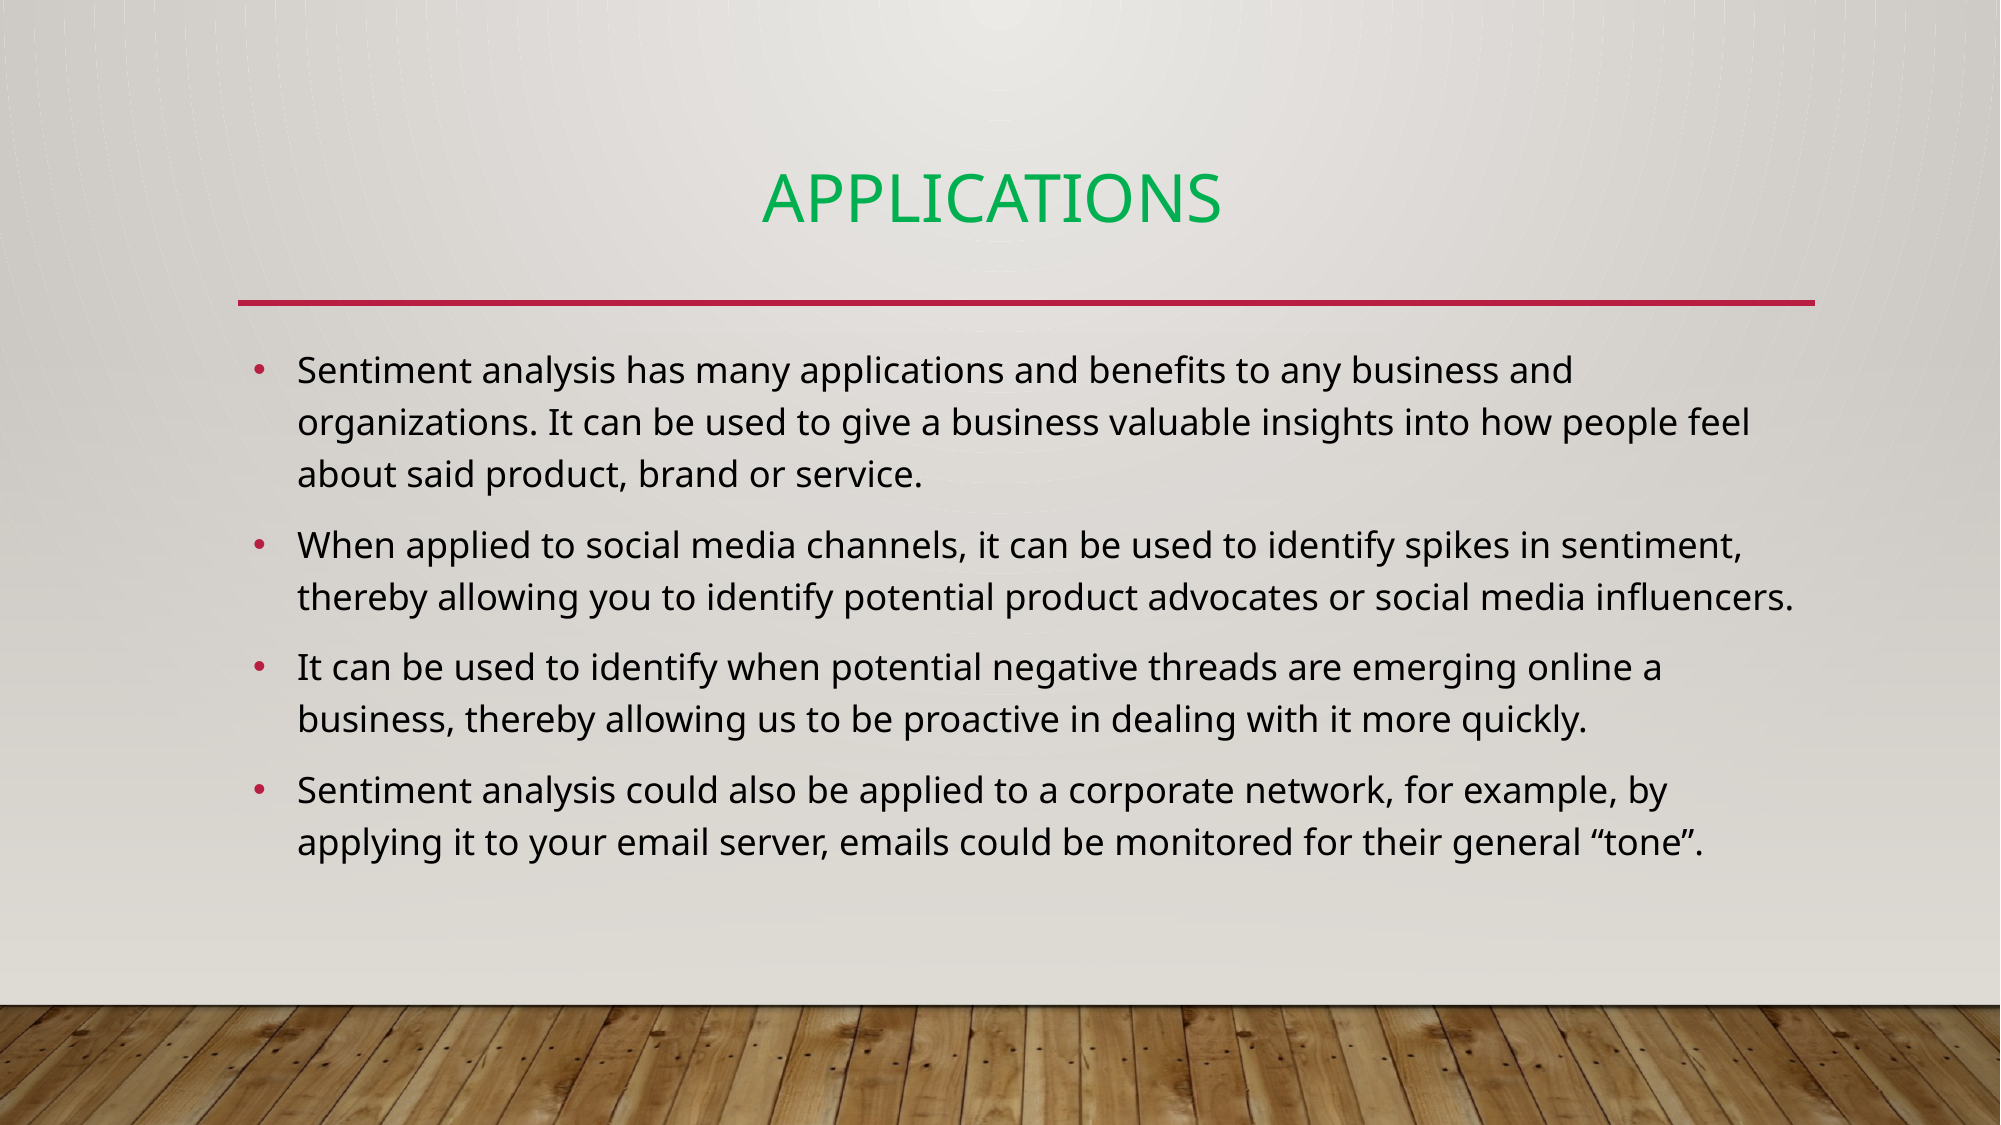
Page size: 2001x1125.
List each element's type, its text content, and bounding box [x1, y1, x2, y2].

picture [0, 1005, 2000, 1125]
list Sentiment analysis has many applications and benefits to any business and organizations. It can be used to give a business valuable insights into how people feel about said product, brand or service. When applied to social media channels, it can be used to identify spikes in sentiment, thereby allowing you to identify potential product advocates or social media influencers. It can be used to identify when potential negative threads are emerging online a business, thereby allowing us to be proactive in dealing with it more quickly. Sentiment analysis could also be applied to a corporate network, for example, by applying it to your email server, emails could be monitored for their general “tone”. [238, 330, 1814, 897]
title applications [205, 157, 1782, 330]
